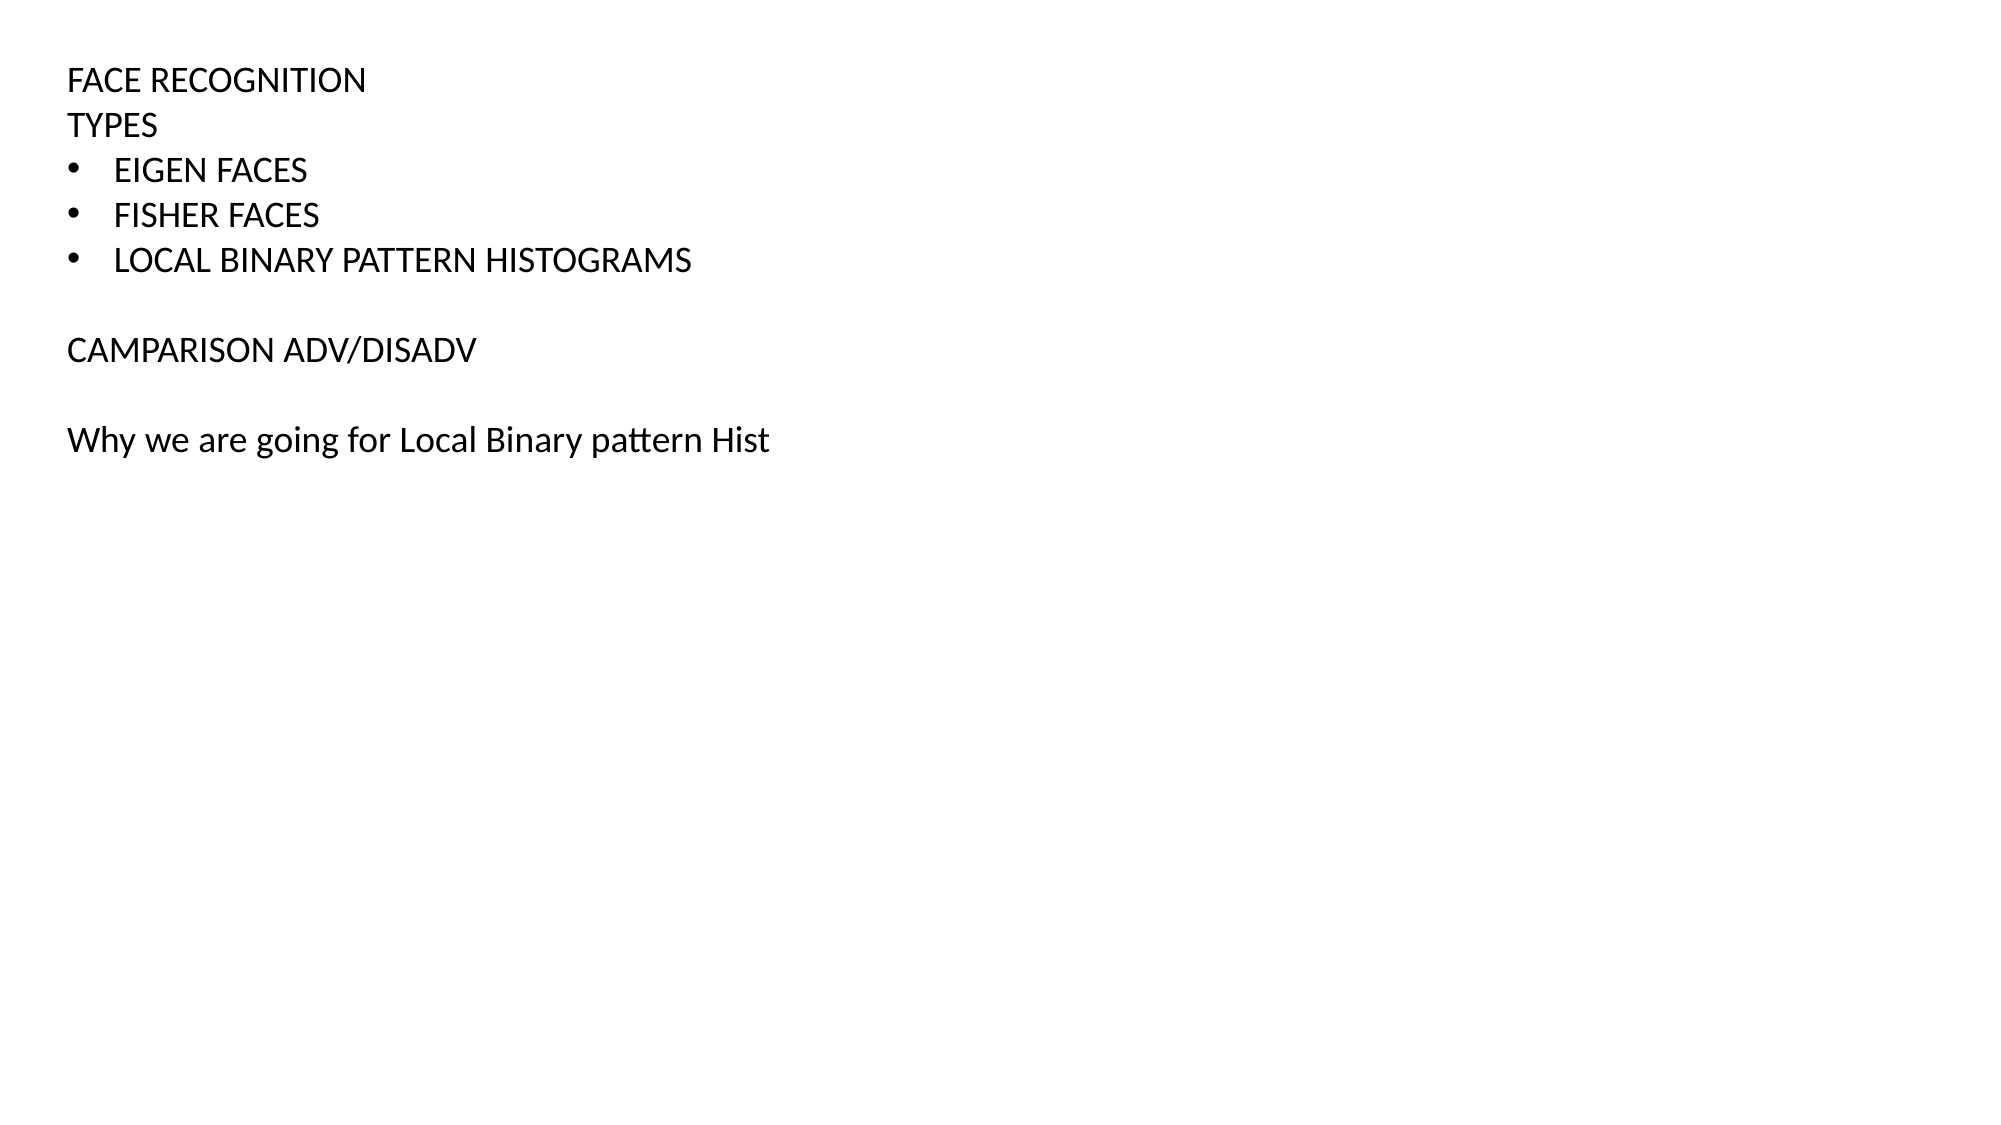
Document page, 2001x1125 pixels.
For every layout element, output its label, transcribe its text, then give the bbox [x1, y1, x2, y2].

text_box FACE RECOGNITION TYPES EIGEN FACES FISHER FACES LOCAL BINARY PATTERN HISTOGRAMS CAMPARISON ADV/DISADV Why we are going for Local Binary pattern Hist [52, 47, 872, 513]
